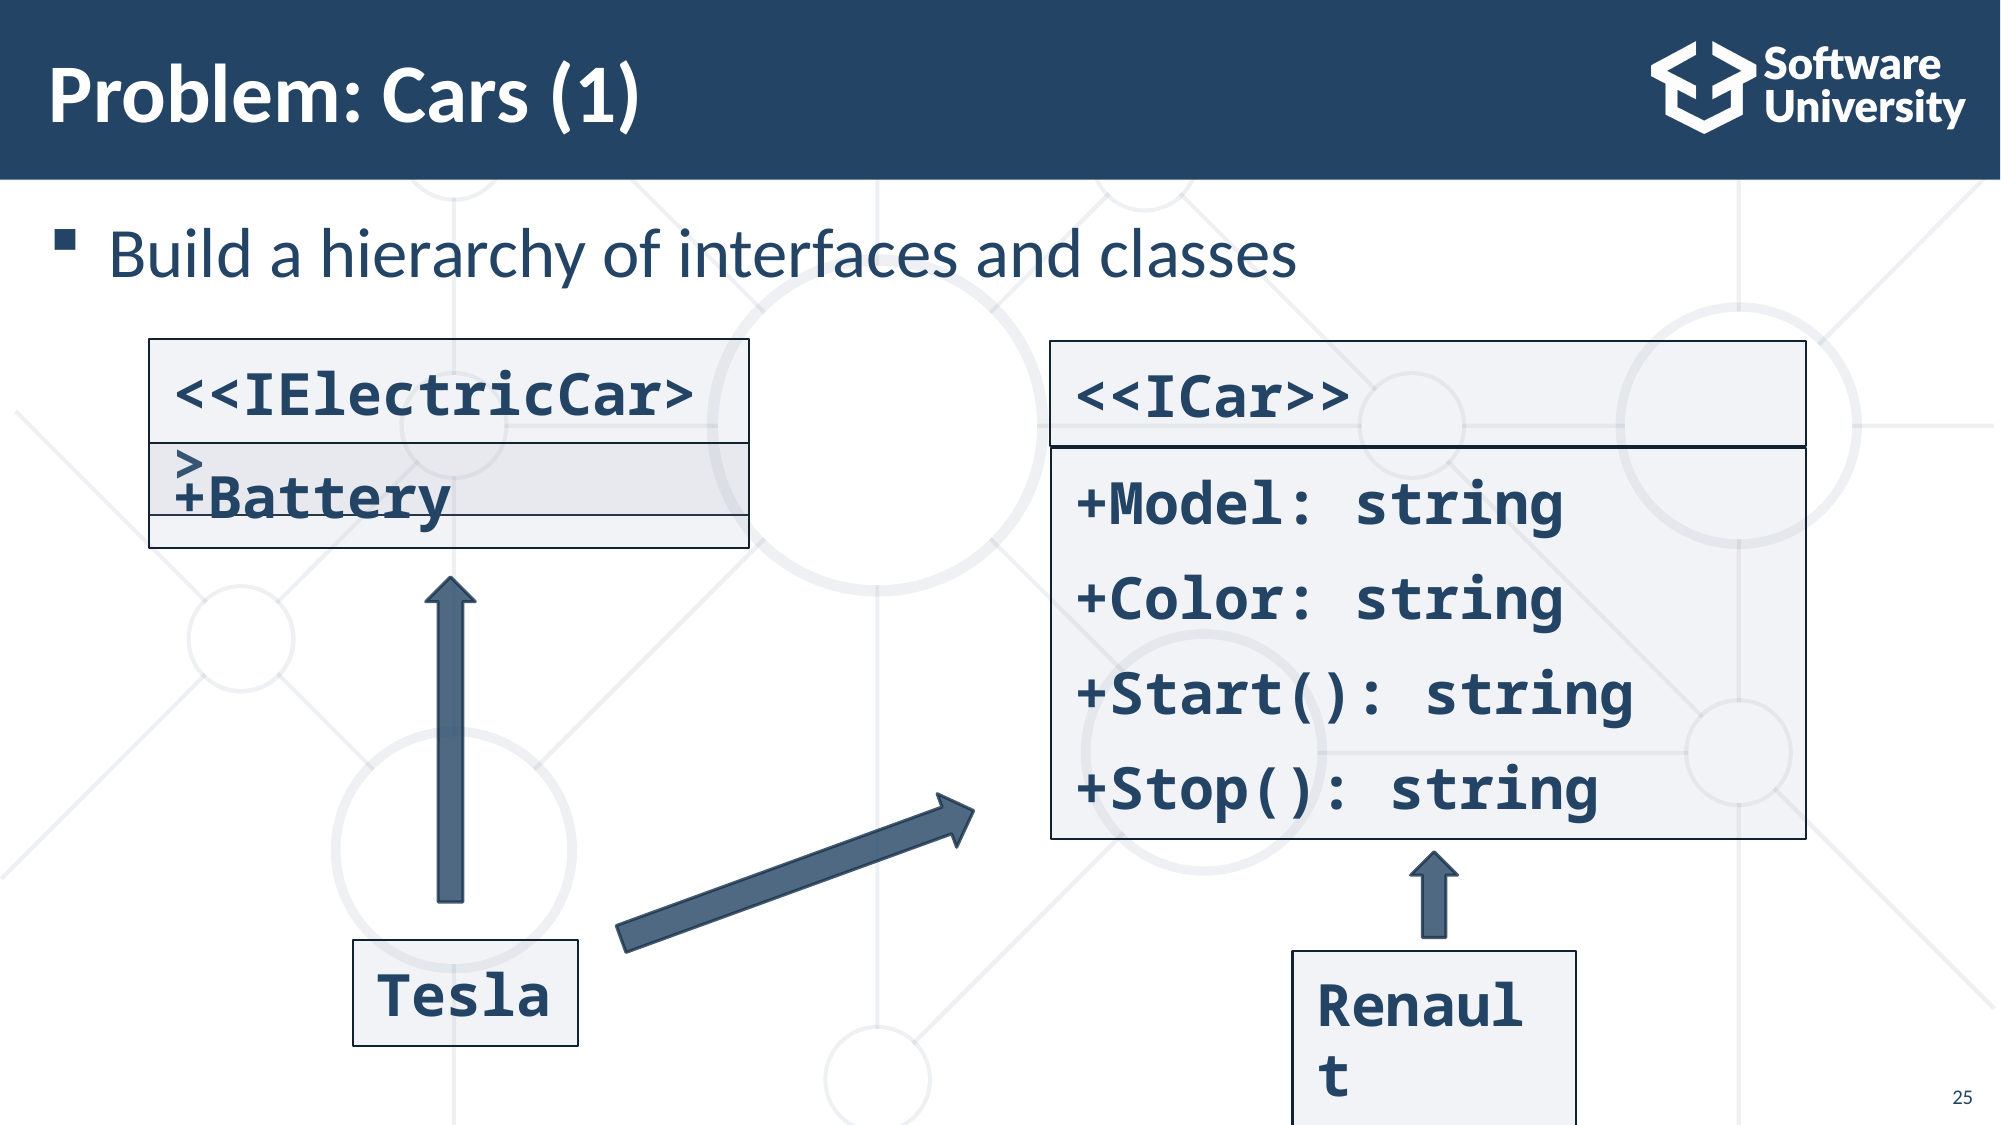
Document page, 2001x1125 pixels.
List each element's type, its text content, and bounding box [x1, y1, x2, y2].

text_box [1049, 340, 1807, 843]
text_box [423, 574, 478, 905]
list Build a hierarchy of interfaces and classes [31, 196, 1970, 1104]
title Problem: Cars (1) [31, 16, 1625, 162]
text_box Renault [1292, 950, 1576, 1125]
text_box Tesla [353, 940, 579, 1046]
slide_number 25 [1927, 1067, 1989, 1117]
text_box [614, 791, 976, 955]
picture [1651, 41, 1966, 134]
text_box [1408, 851, 1460, 940]
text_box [148, 338, 750, 550]
